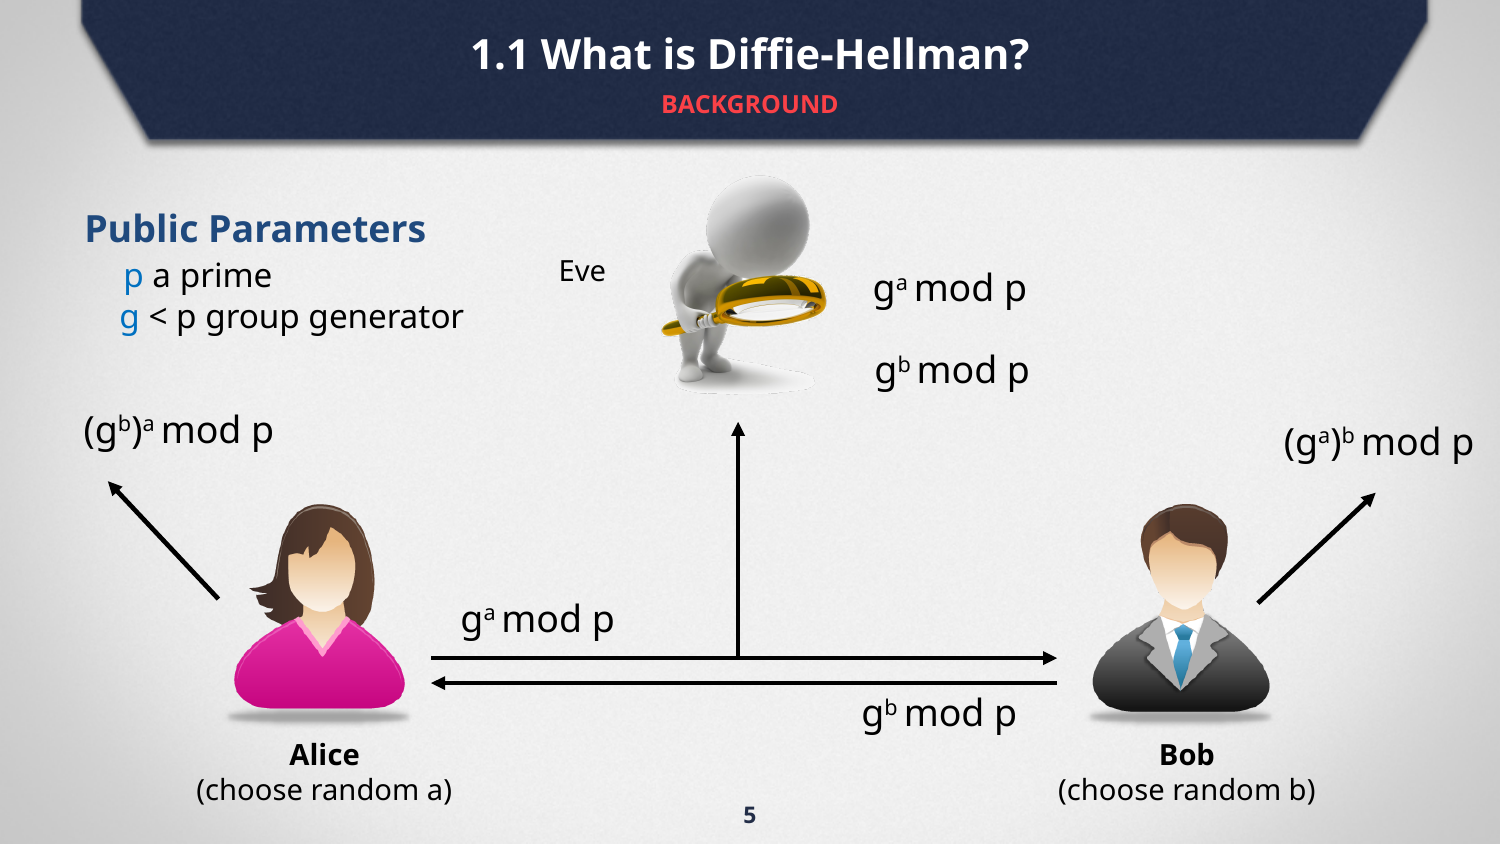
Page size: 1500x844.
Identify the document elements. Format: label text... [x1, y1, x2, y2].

list BACKGROUND [112, 91, 1388, 153]
text_box gb mod p [846, 692, 1033, 742]
text_box Bob (choose random b) [1043, 728, 1331, 844]
text_box Public Parameters p a prime g < p group generator [69, 197, 523, 342]
text_box ga mod p [858, 256, 1043, 317]
text_box (gb)a mod p [68, 398, 290, 458]
text_box ga mod p [445, 587, 630, 647]
text_box (ga)b mod p [1269, 410, 1490, 470]
text_box Eve [543, 244, 621, 295]
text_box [107, 480, 219, 600]
slide_number 5 [575, 792, 925, 836]
text_box Alice (choose random a) [181, 728, 468, 814]
list 1.1 What is Diffie-Hellman? [112, 33, 1388, 91]
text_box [1261, 488, 1373, 607]
picture [0, 0, 1500, 844]
text_box gb mod p [859, 339, 1046, 399]
